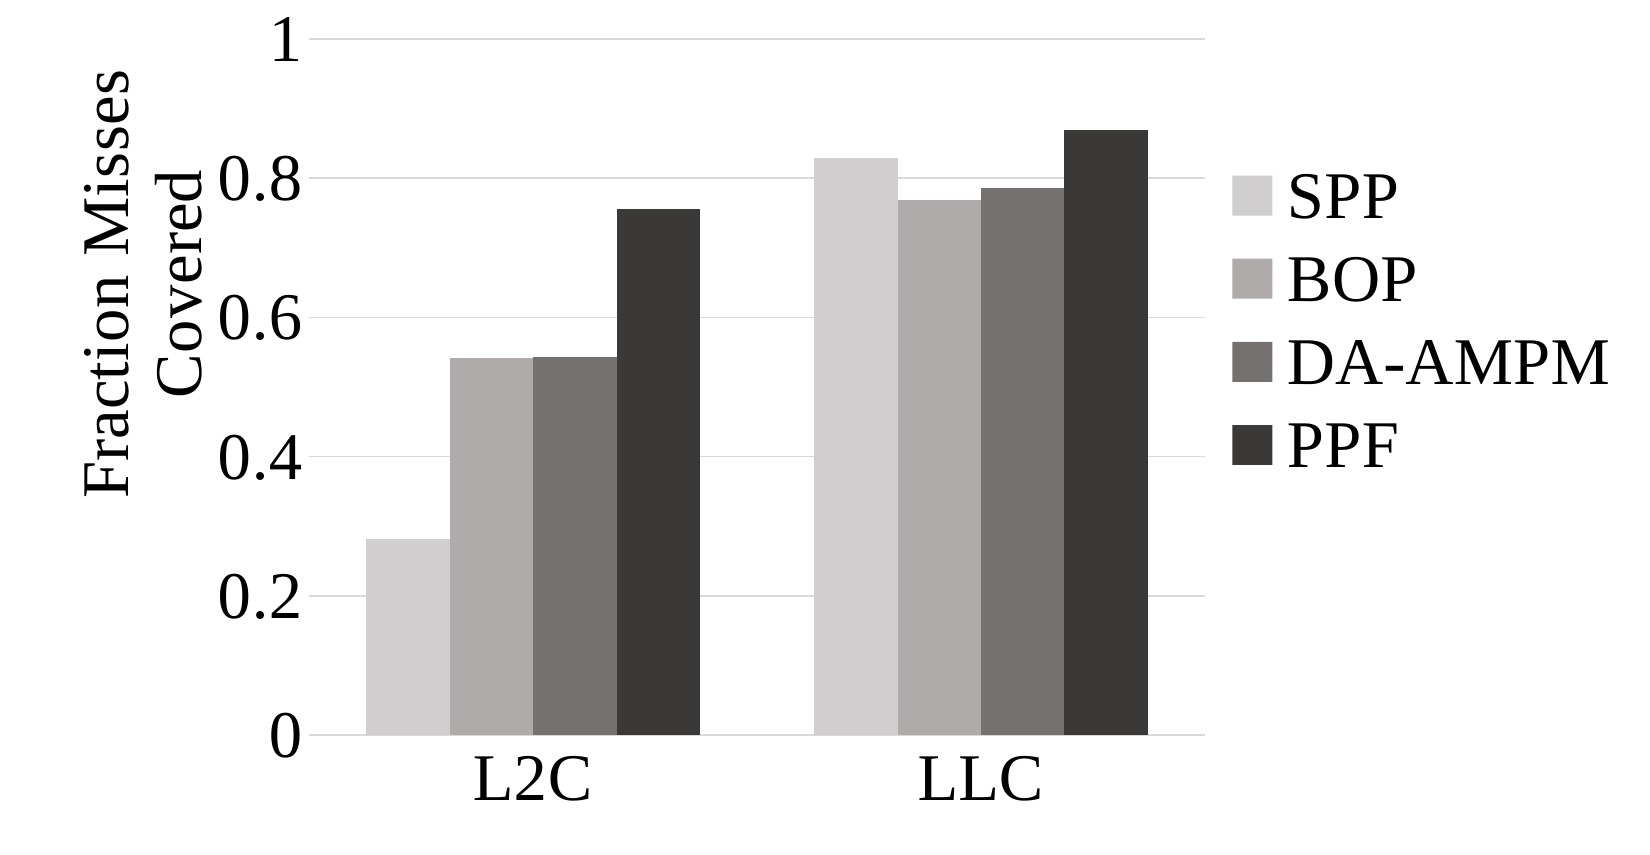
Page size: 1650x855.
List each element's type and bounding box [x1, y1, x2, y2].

chart [0, 0, 1650, 855]
